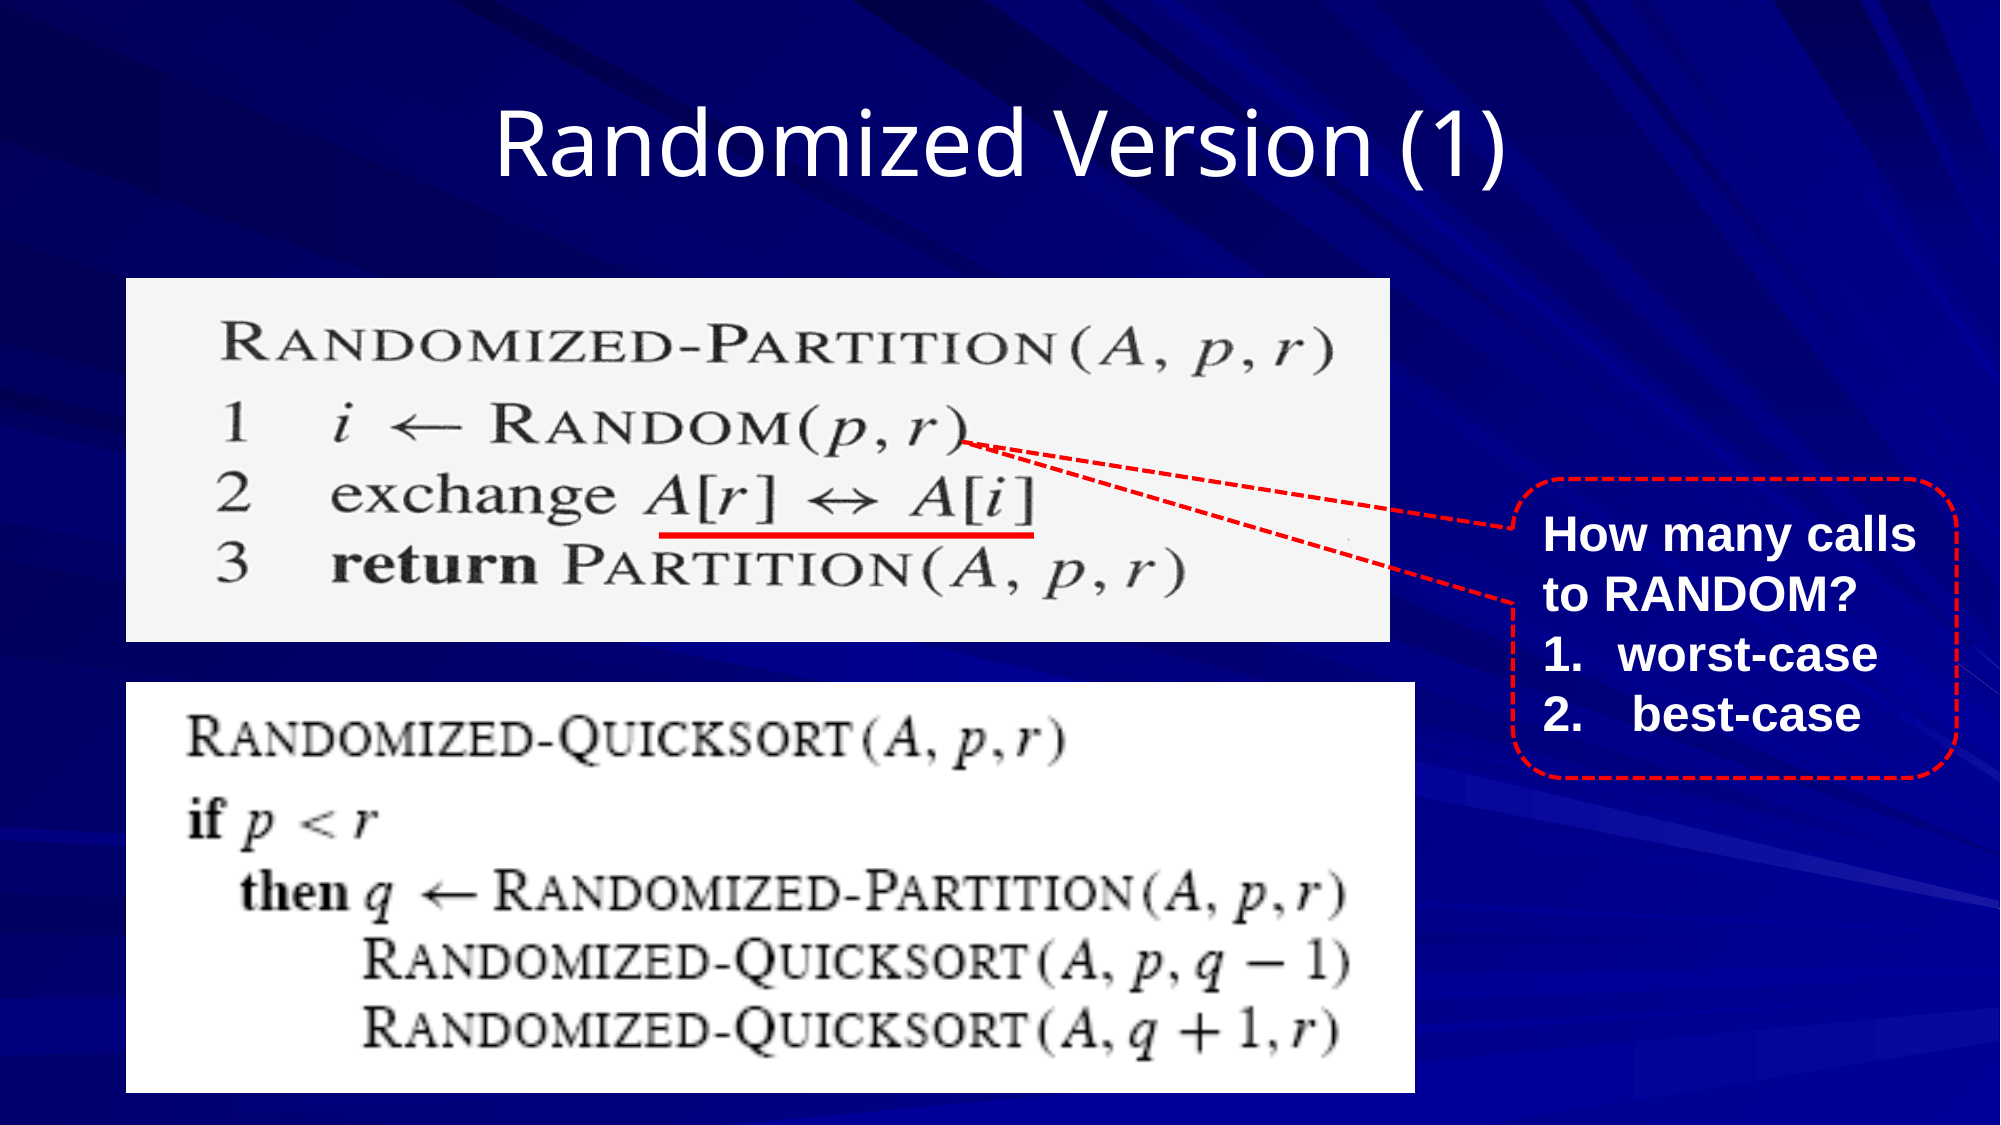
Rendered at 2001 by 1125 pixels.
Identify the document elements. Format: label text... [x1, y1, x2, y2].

picture [126, 682, 1415, 1093]
text_box How many calls to RANDOM? worst-case best-case [1393, 478, 1957, 778]
picture [126, 278, 1390, 642]
title Randomized Version (1) [99, 45, 1901, 234]
